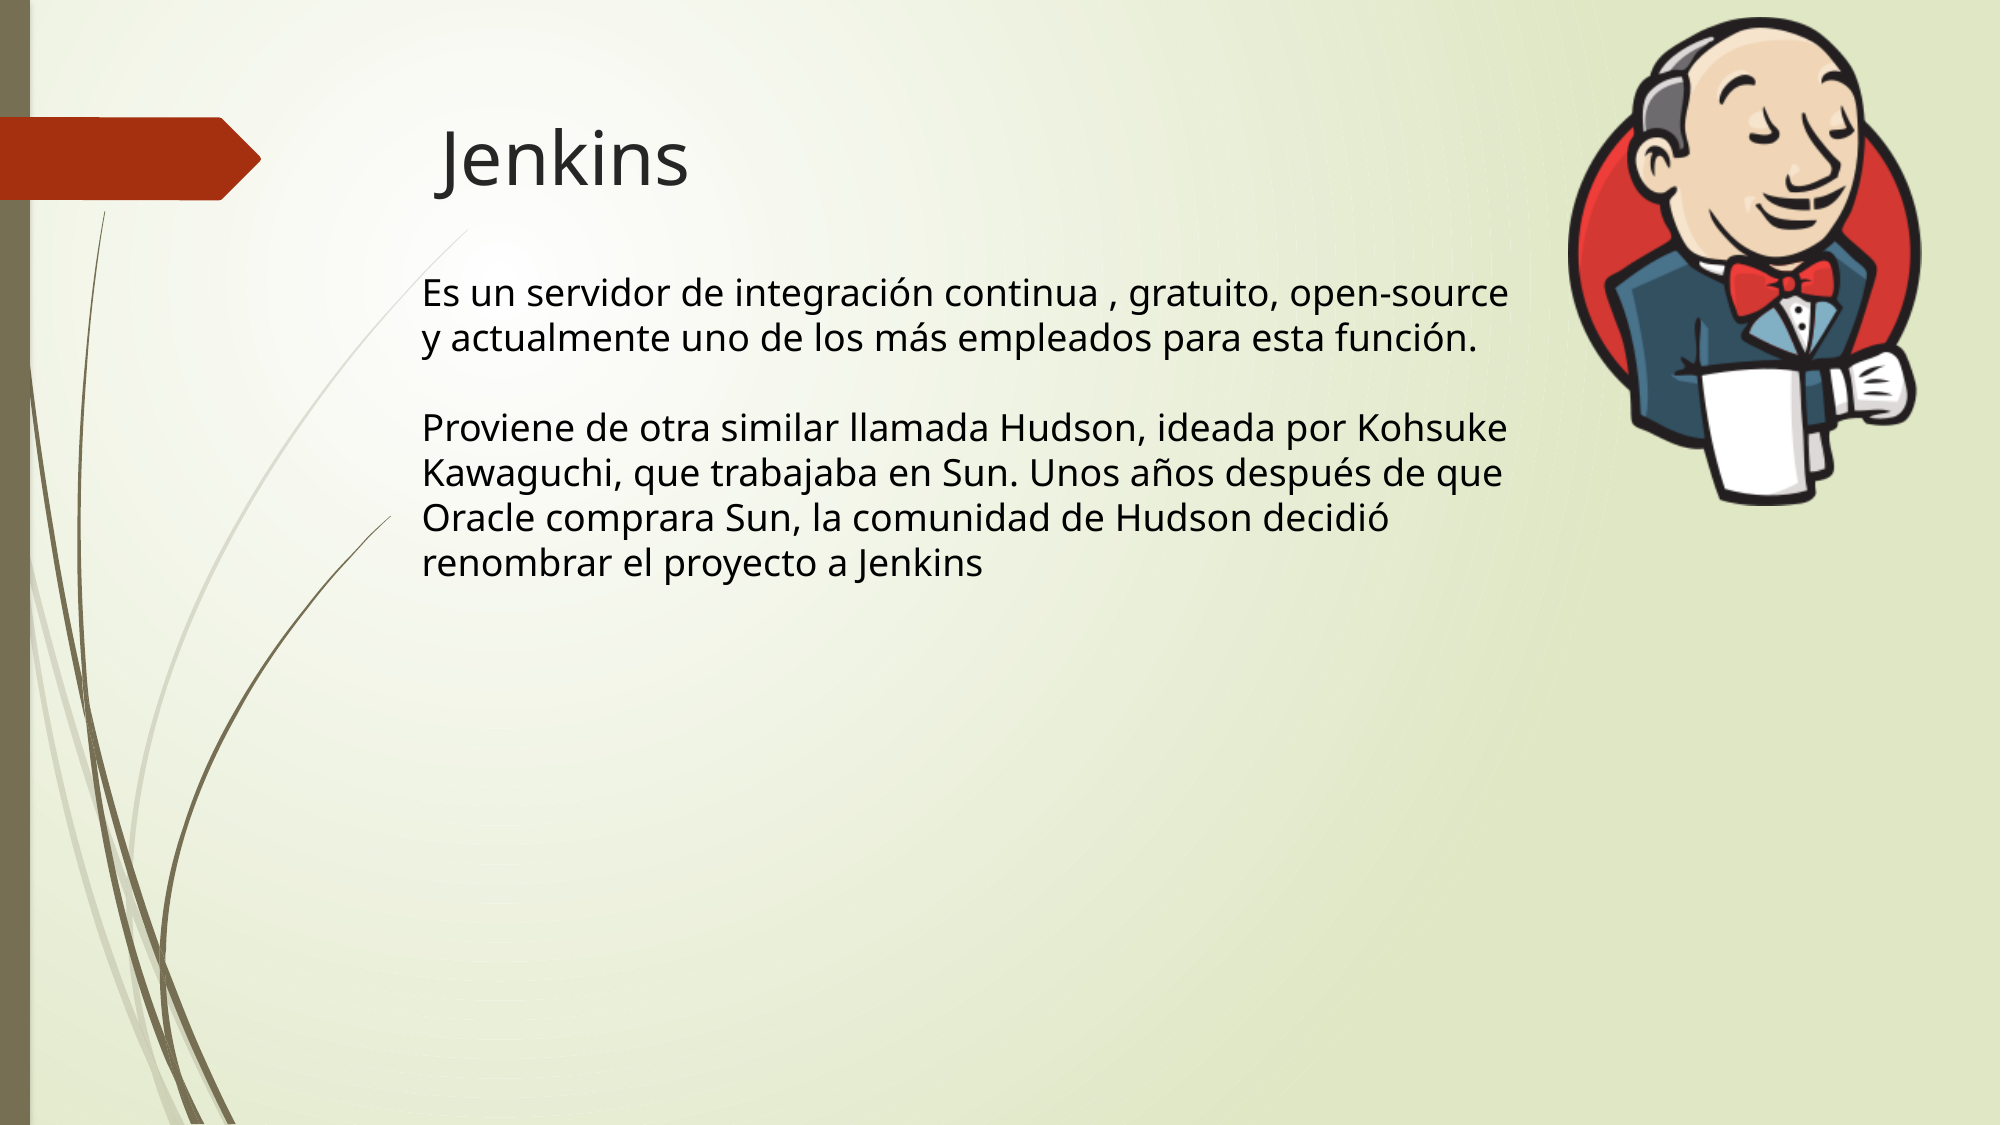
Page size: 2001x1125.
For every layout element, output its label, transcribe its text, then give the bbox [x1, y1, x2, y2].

title Jenkins [425, 102, 1563, 313]
text_box Es un servidor de integración continua , gratuito, open-source y actualmente uno de los más empleados para esta función. Proviene de otra similar llamada Hudson, ideada por Kohsuke Kawaguchi, que trabajaba en Sun. Unos años después de que Oracle comprara Sun, la comunidad de Hudson decidió renombrar el proyecto a Jenkins [406, 261, 1534, 592]
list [1568, 17, 1922, 506]
